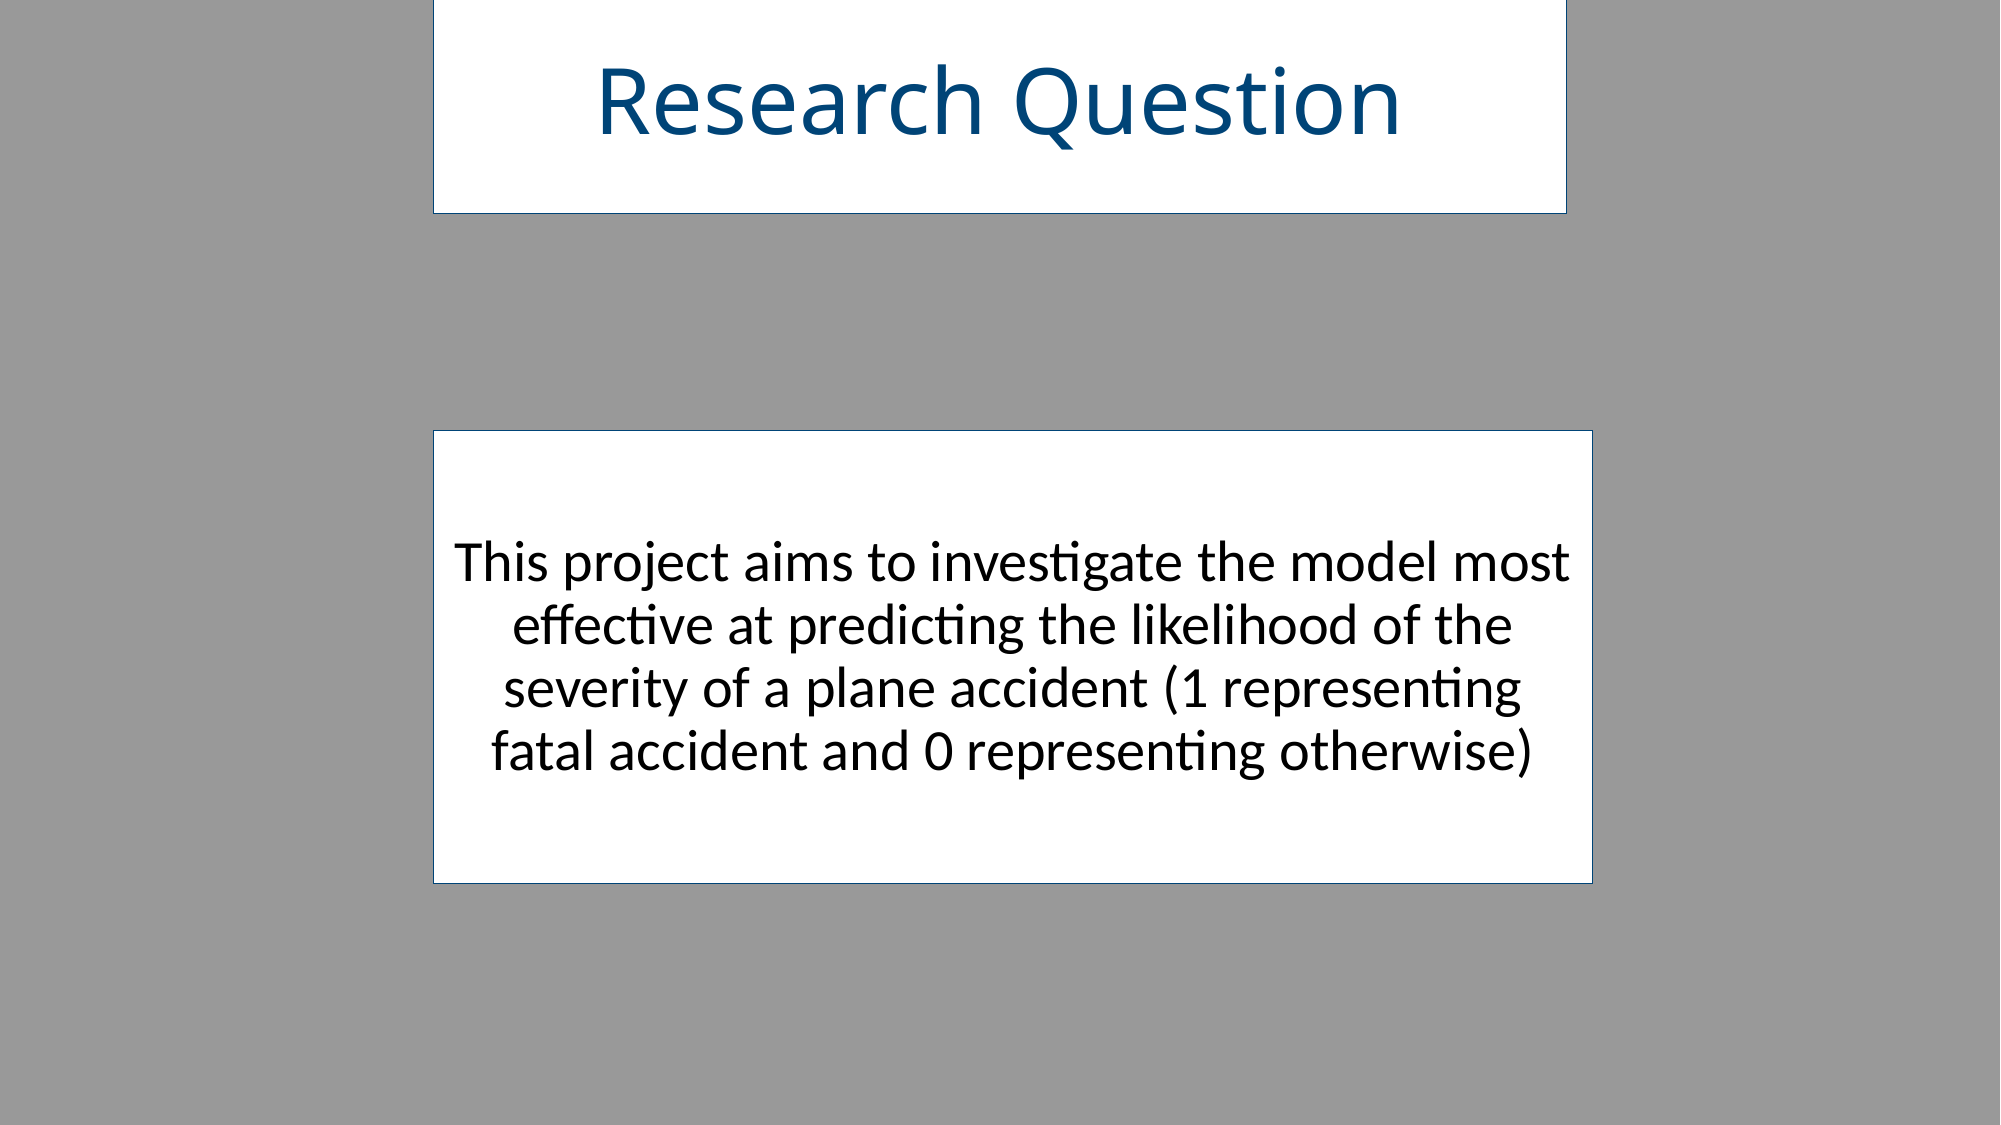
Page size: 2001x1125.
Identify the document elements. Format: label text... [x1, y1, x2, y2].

list This project aims to investigate the model most effective at predicting the likelihood of the severity of a plane accident (1 representing fatal accident and 0 representing otherwise) [433, 430, 1593, 884]
title Research Question [433, 0, 1567, 214]
